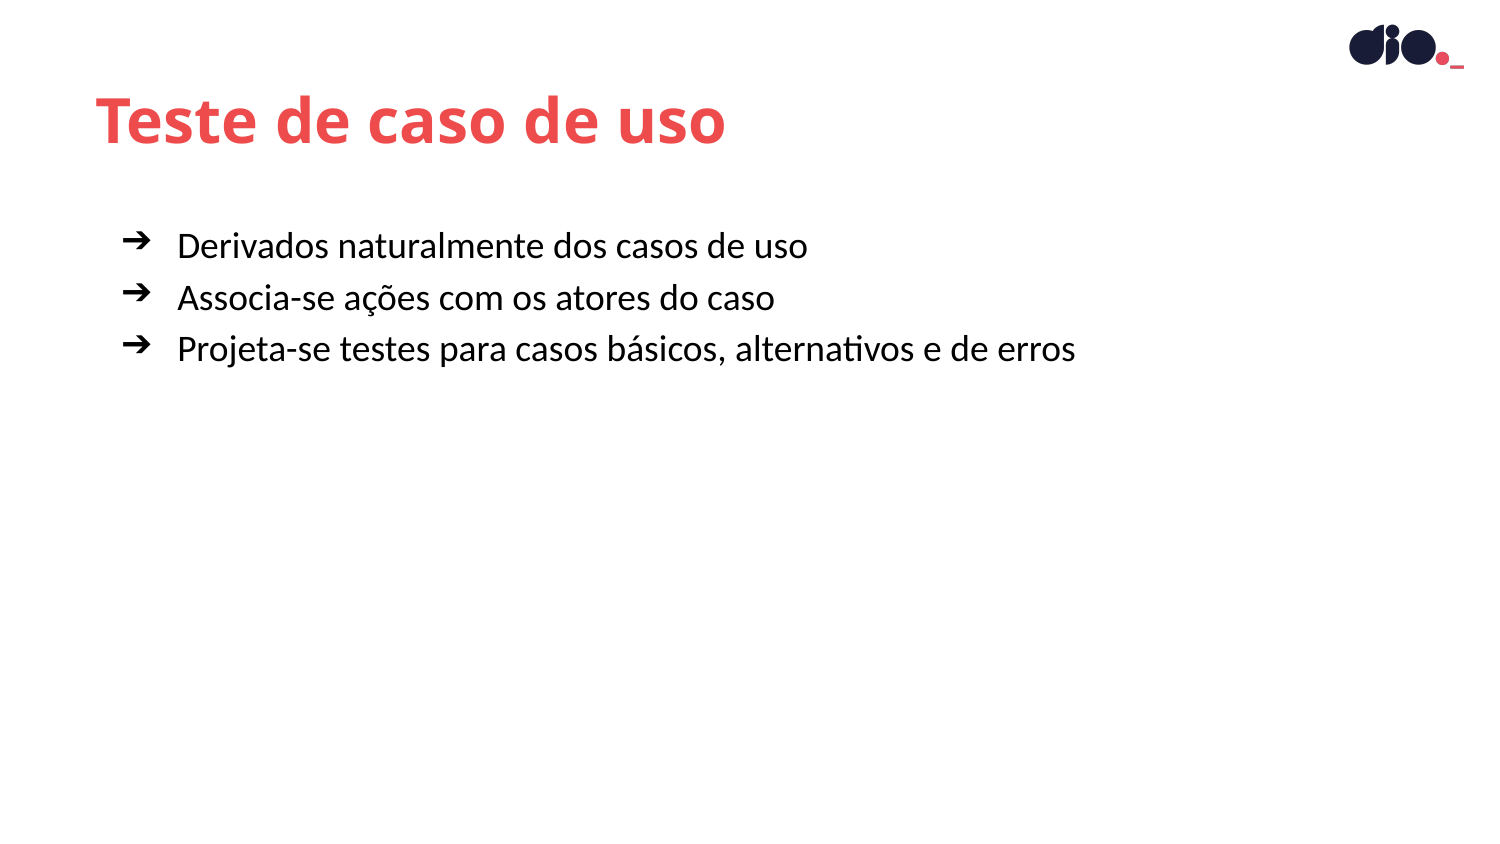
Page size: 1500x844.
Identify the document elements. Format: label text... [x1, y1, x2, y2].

picture [1334, 15, 1474, 78]
text_box Derivados naturalmente dos casos de uso Associa-se ações com os atores do caso Projeta-se testes para casos básicos, alternativos e de erros [87, 199, 1393, 385]
text_box Teste de caso de uso [80, 43, 1440, 183]
